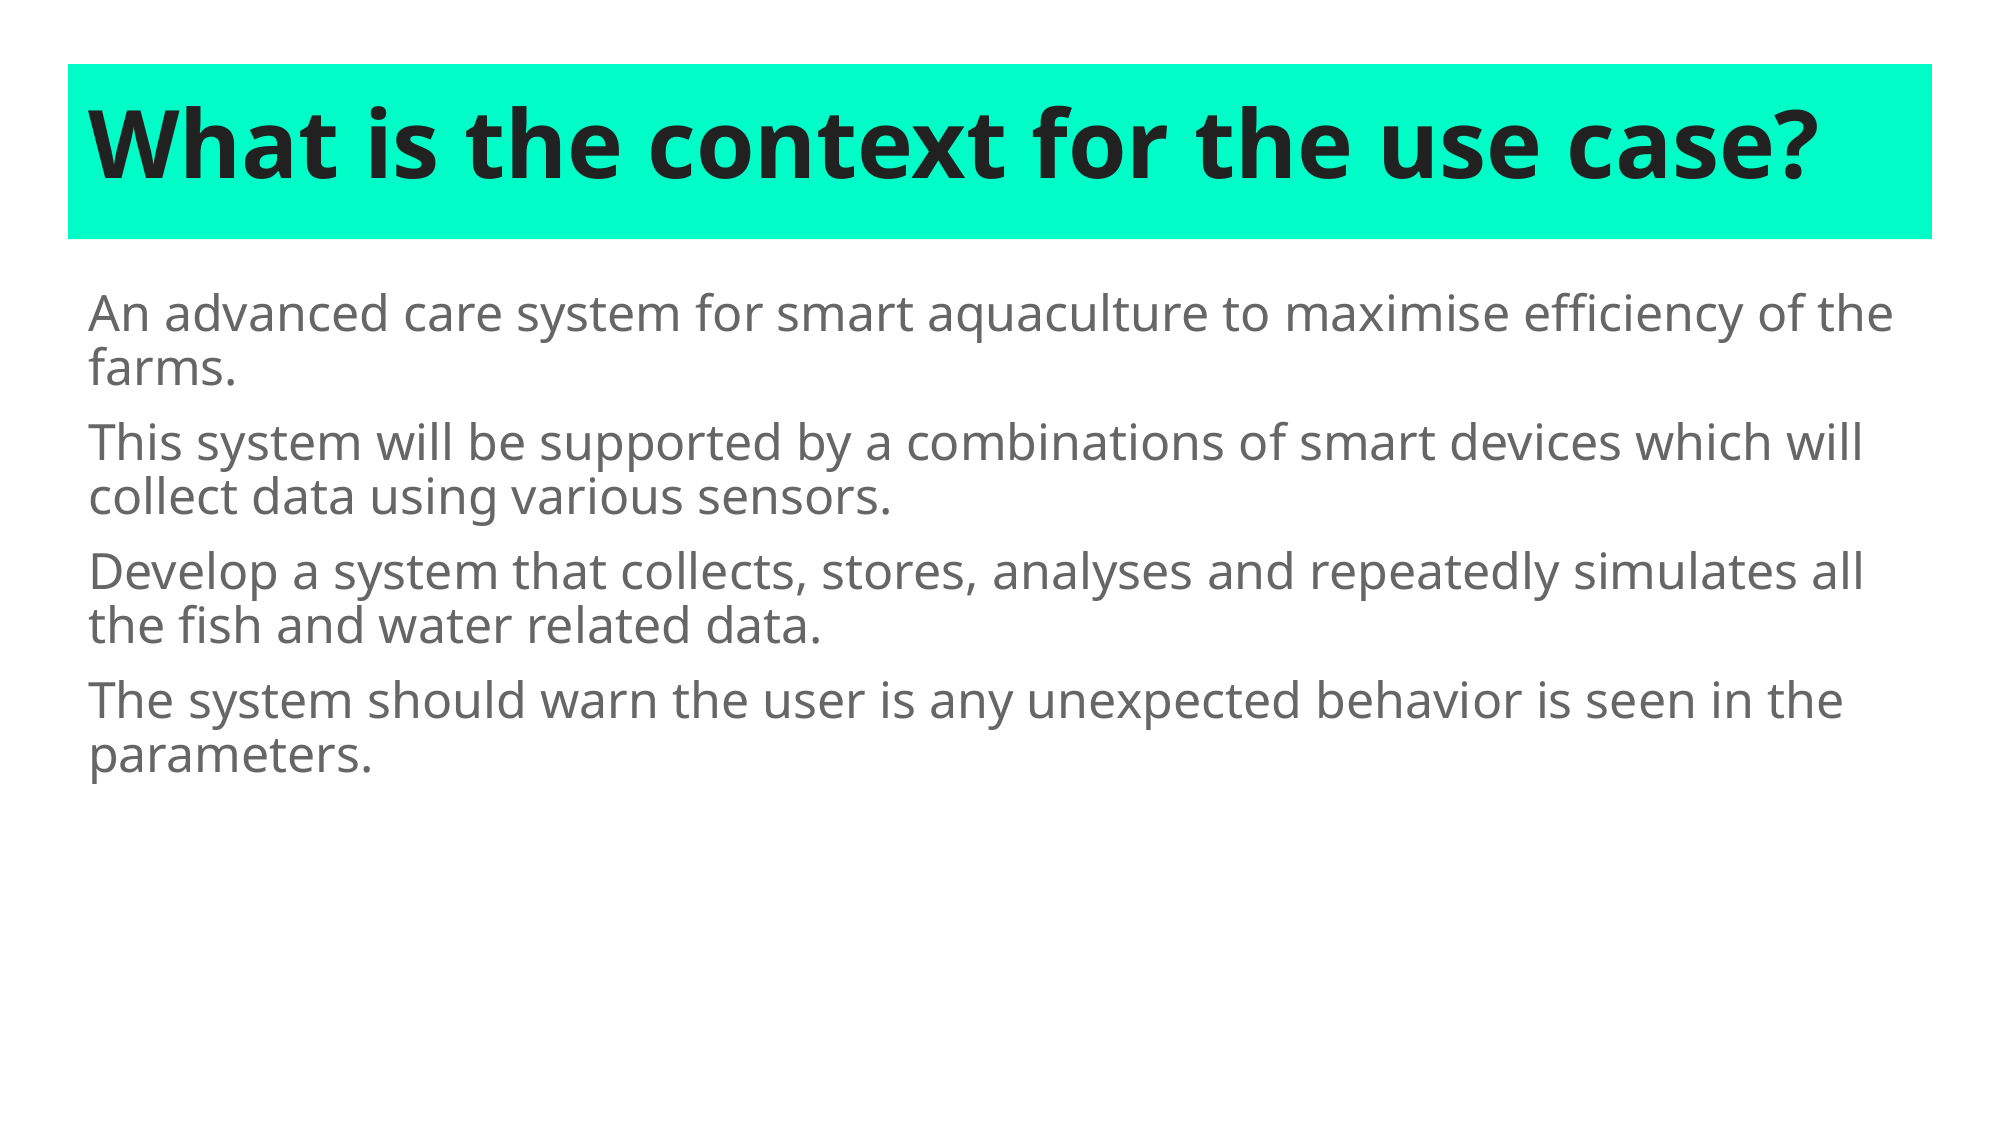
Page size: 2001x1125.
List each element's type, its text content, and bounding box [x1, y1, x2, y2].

list An advanced care system for smart aquaculture to maximise efficiency of the farms. This system will be supported by a combinations of smart devices which will collect data using various sensors. Develop a system that collects, stores, analyses and repeatedly simulates all the fish and water related data. The system should warn the user is any unexpected behavior is seen in the parameters. [68, 268, 1932, 1000]
title What is the context for the use case? [68, 64, 1932, 240]
